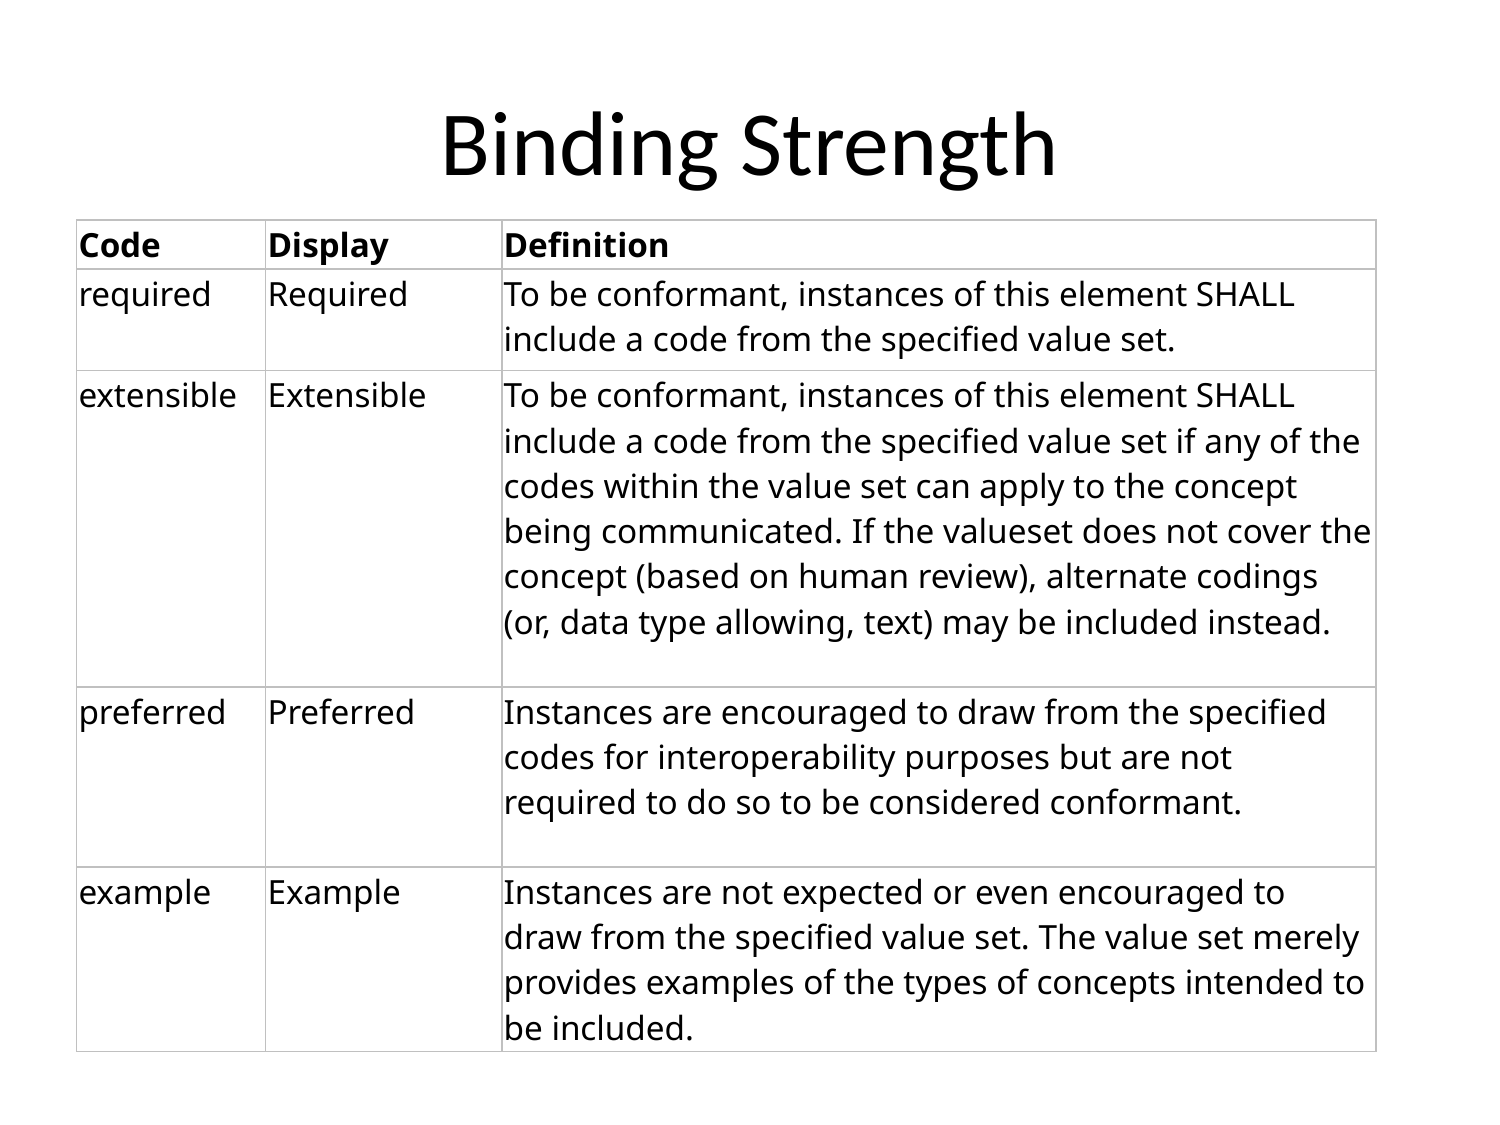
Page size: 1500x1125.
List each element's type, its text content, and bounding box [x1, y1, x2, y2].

table_cell To be conformant, instances of this element SHALL include a code from the specified value set if any of the codes within the value set can apply to the concept being communicated. If the valueset does not cover the concept (based on human review), alternate codings (or, data type allowing, text) may be included instead. [503, 371, 1375, 686]
table_cell Preferred [266, 688, 501, 866]
table_header Code [77, 221, 265, 268]
table_cell Instances are encouraged to draw from the specified codes for interoperability purposes but are not required to do so to be considered conformant. [503, 688, 1375, 866]
table_cell To be conformant, instances of this element SHALL include a code from the specified value set. [503, 270, 1375, 370]
table_cell required [77, 270, 265, 370]
table_cell extensible [77, 371, 265, 686]
table_header Display [266, 221, 501, 268]
table_cell Instances are not expected or even encouraged to draw from the specified value set. The value set merely provides examples of the types of concepts intended to be included. [503, 868, 1375, 1051]
title Binding Strength [75, 45, 1425, 233]
table_cell preferred [77, 688, 265, 866]
table_cell example [77, 868, 265, 1051]
table_cell Required [266, 270, 501, 370]
table_cell Example [266, 868, 501, 1051]
table_cell Extensible [266, 371, 501, 686]
table_header Definition [503, 221, 1375, 268]
